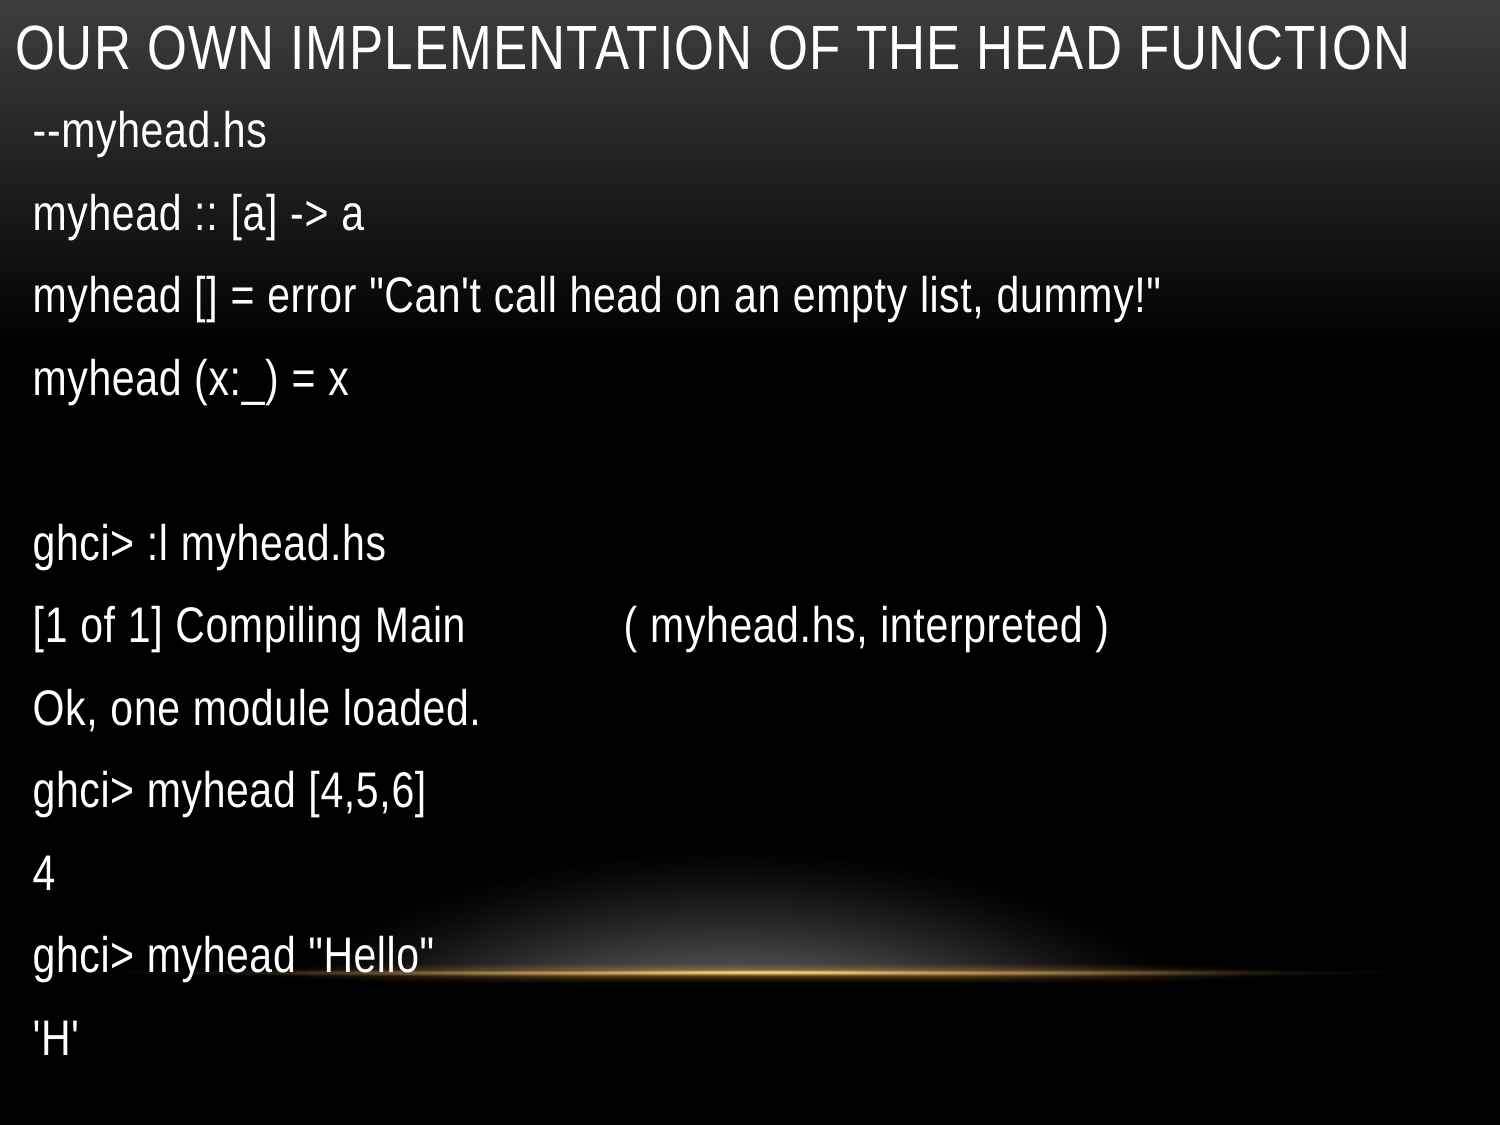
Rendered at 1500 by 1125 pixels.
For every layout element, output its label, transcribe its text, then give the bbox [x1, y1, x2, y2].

picture [0, 90, 1500, 1125]
title our own implementation of the head function [0, 0, 1500, 90]
list --myhead.hs myhead :: [a] -> a myhead [] = error "Can't call head on an empty list, dummy!" myhead (x:_) = x ghci> :l myhead.hs [1 of 1] Compiling Main ( myhead.hs, interpreted ) Ok, one module loaded. ghci> myhead [4,5,6] 4 ghci> myhead "Hello" 'H' [17, 90, 1483, 1094]
